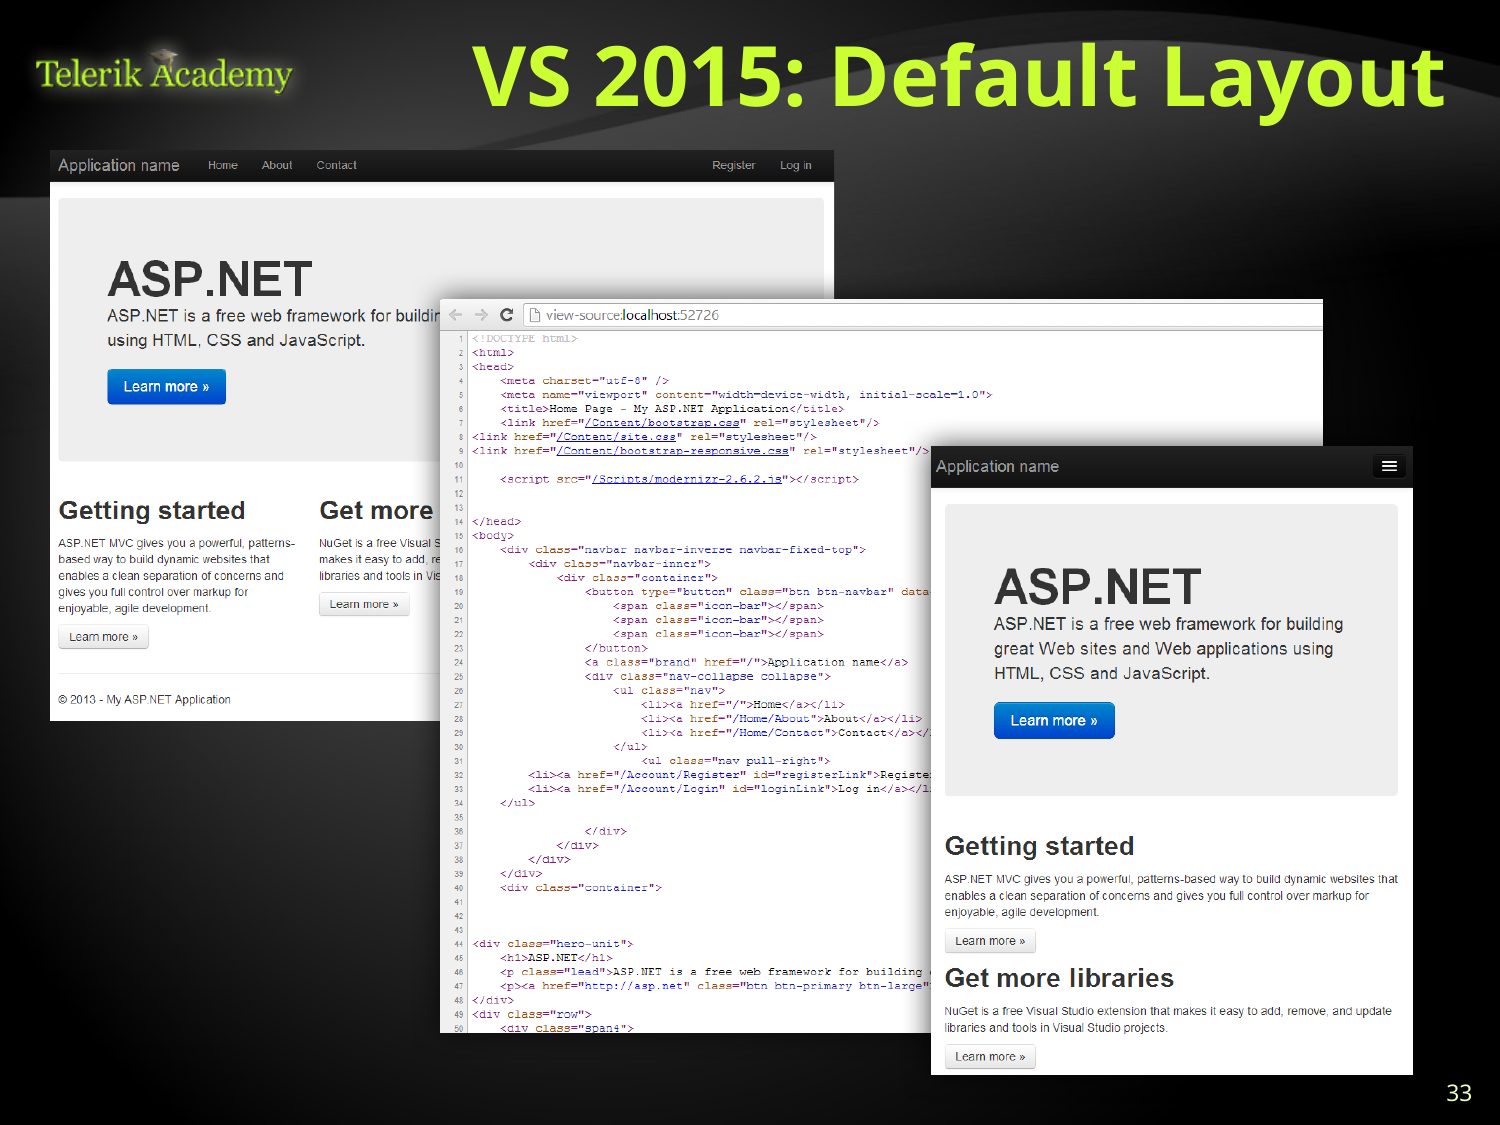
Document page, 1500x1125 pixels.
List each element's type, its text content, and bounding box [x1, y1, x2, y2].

picture [0, 0, 1500, 1125]
slide_number 33 [1412, 1074, 1488, 1113]
title VS 2015: Default Layout [300, 12, 1463, 150]
